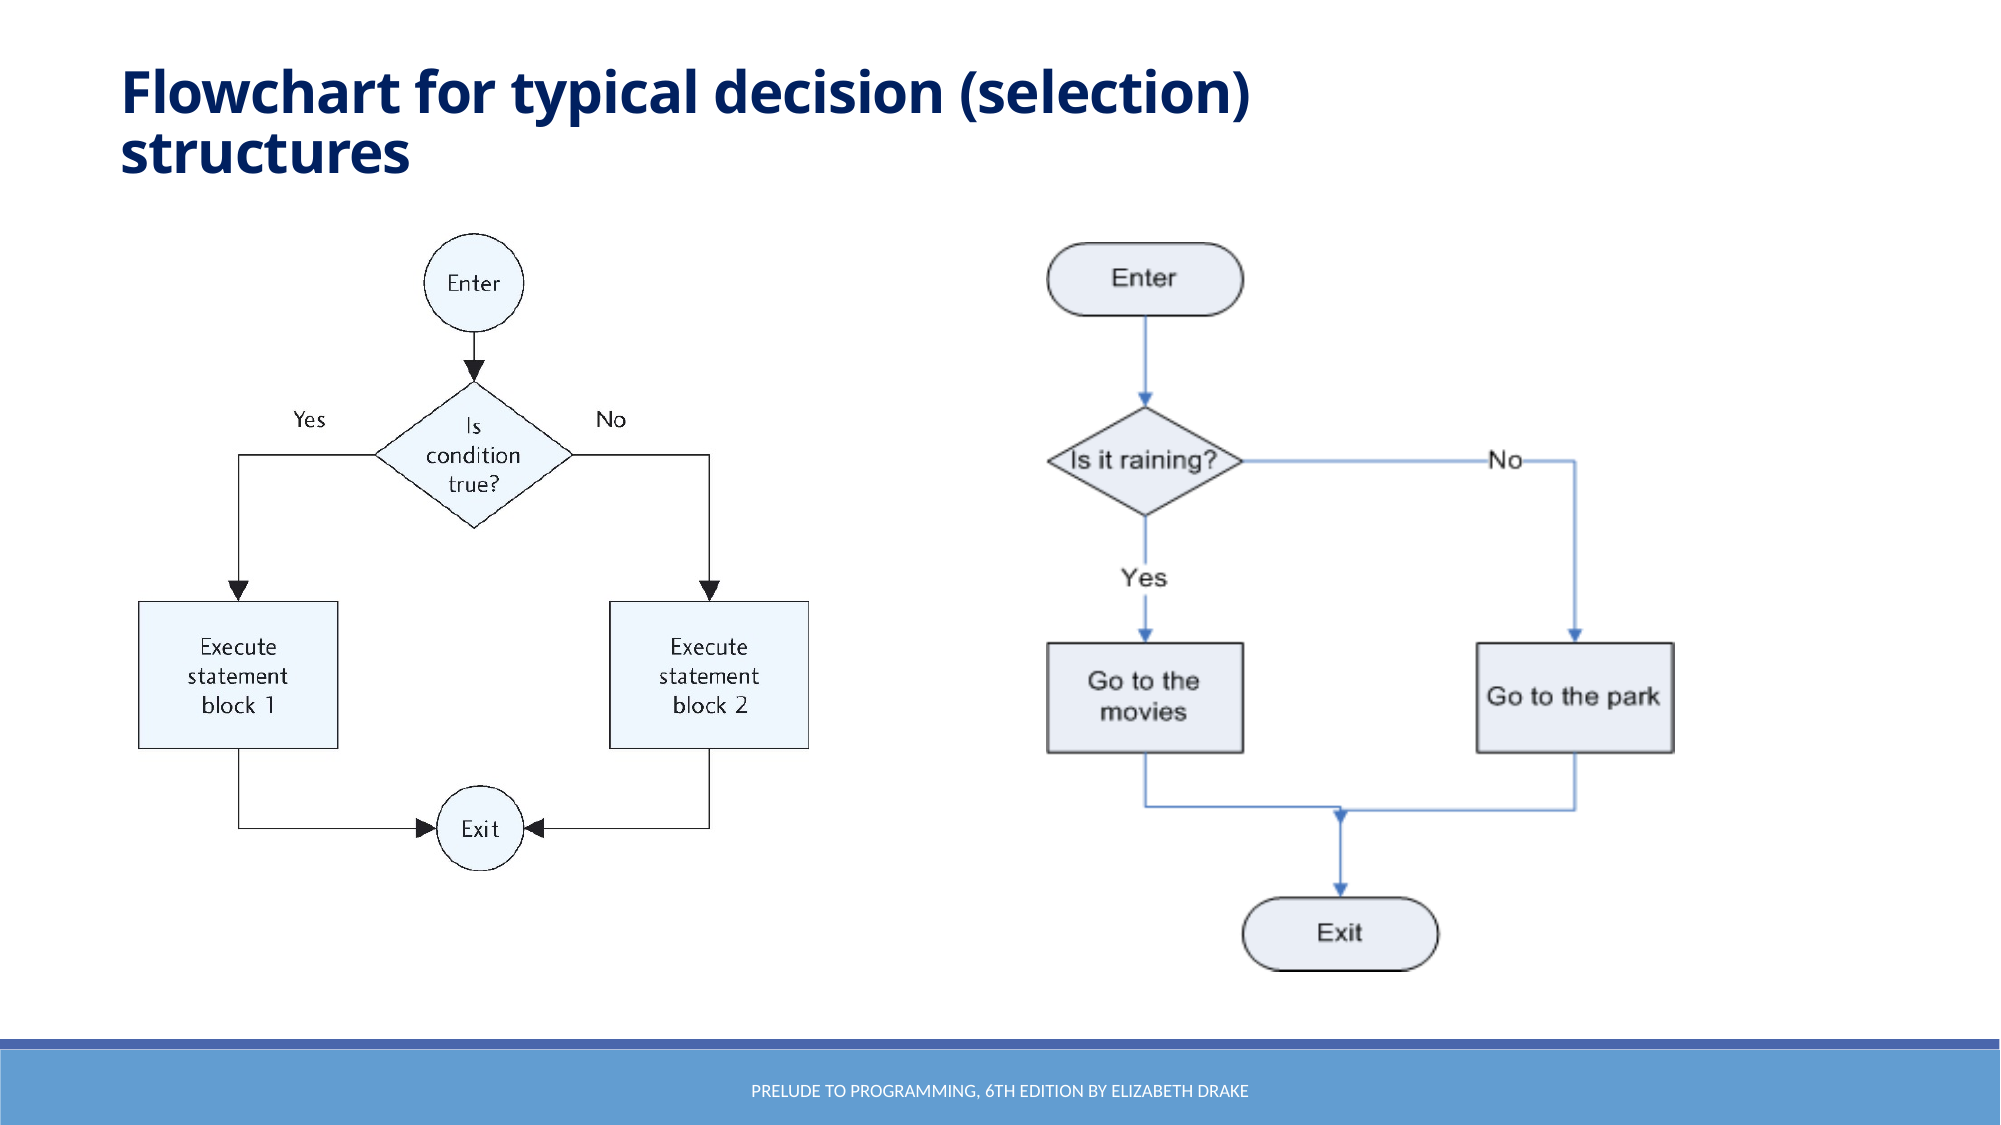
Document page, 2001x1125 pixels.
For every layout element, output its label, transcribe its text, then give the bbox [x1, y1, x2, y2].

picture [1046, 241, 1676, 973]
footer Prelude to Programming, 6th edition by Elizabeth Drake [604, 1059, 1396, 1120]
title Flowchart for typical decision (selection) structures [105, 31, 1371, 193]
picture [137, 233, 809, 872]
